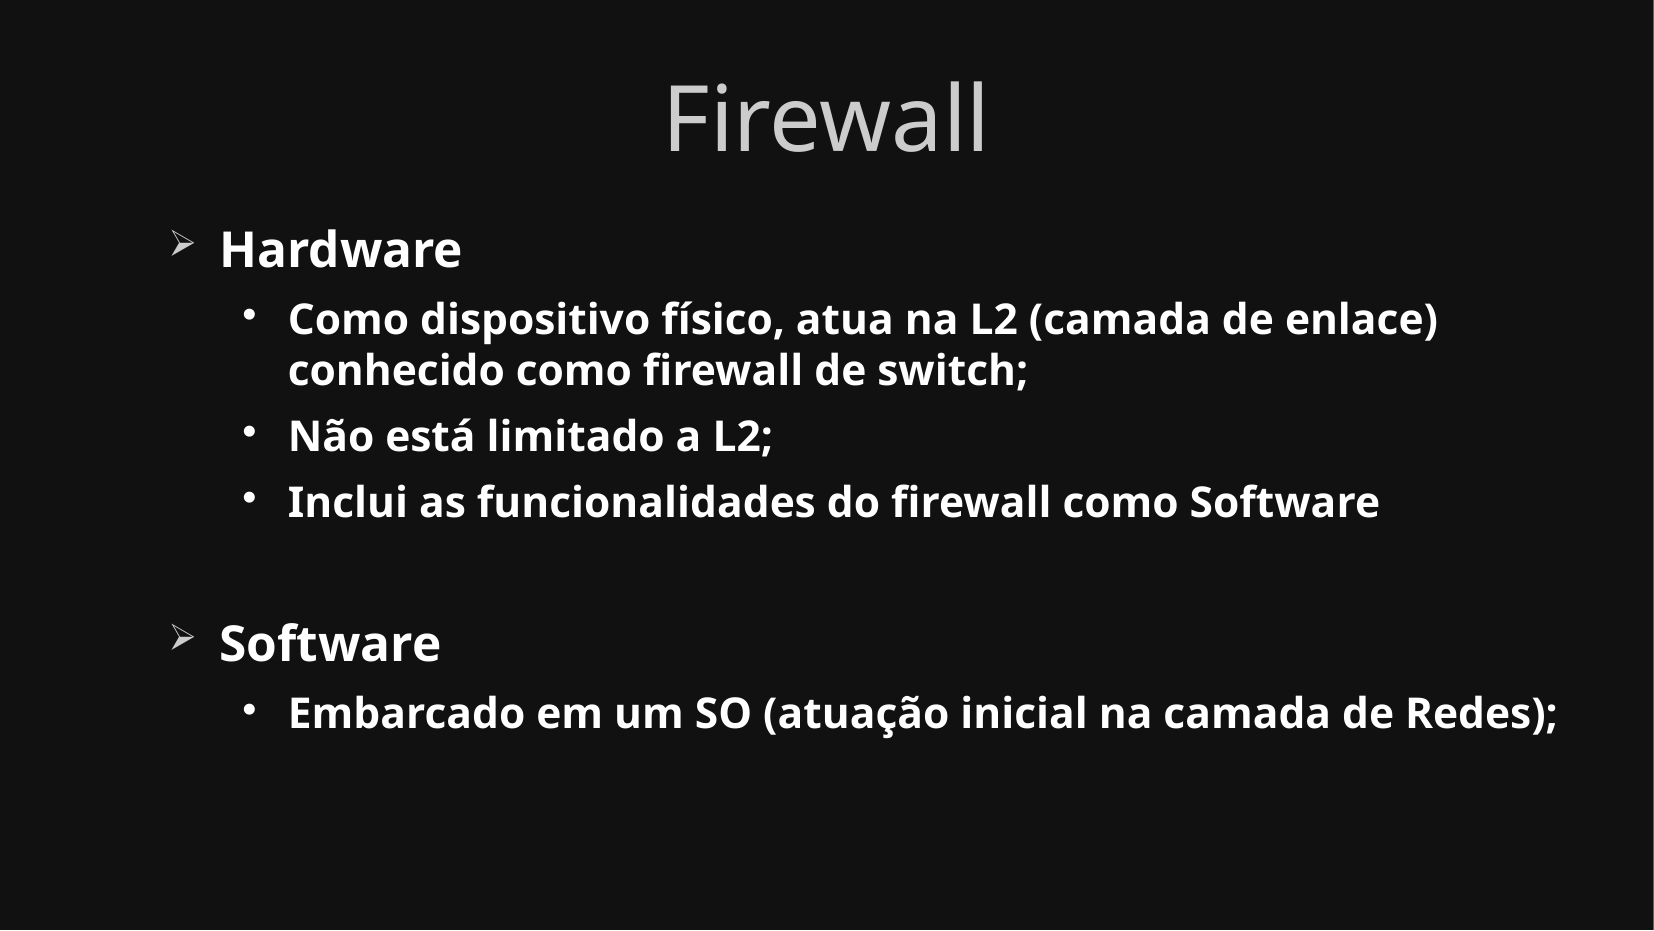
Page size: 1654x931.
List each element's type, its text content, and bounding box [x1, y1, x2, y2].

text_box Hardware Como dispositivo físico, atua na L2 (camada de enlace) conhecido como firewall de switch; Não está limitado a L2; Inclui as funcionalidades do firewall como Software Software Embarcado em um SO (atuação inicial na camada de Redes); [82, 217, 1571, 757]
text_box Firewall [82, 37, 1571, 193]
